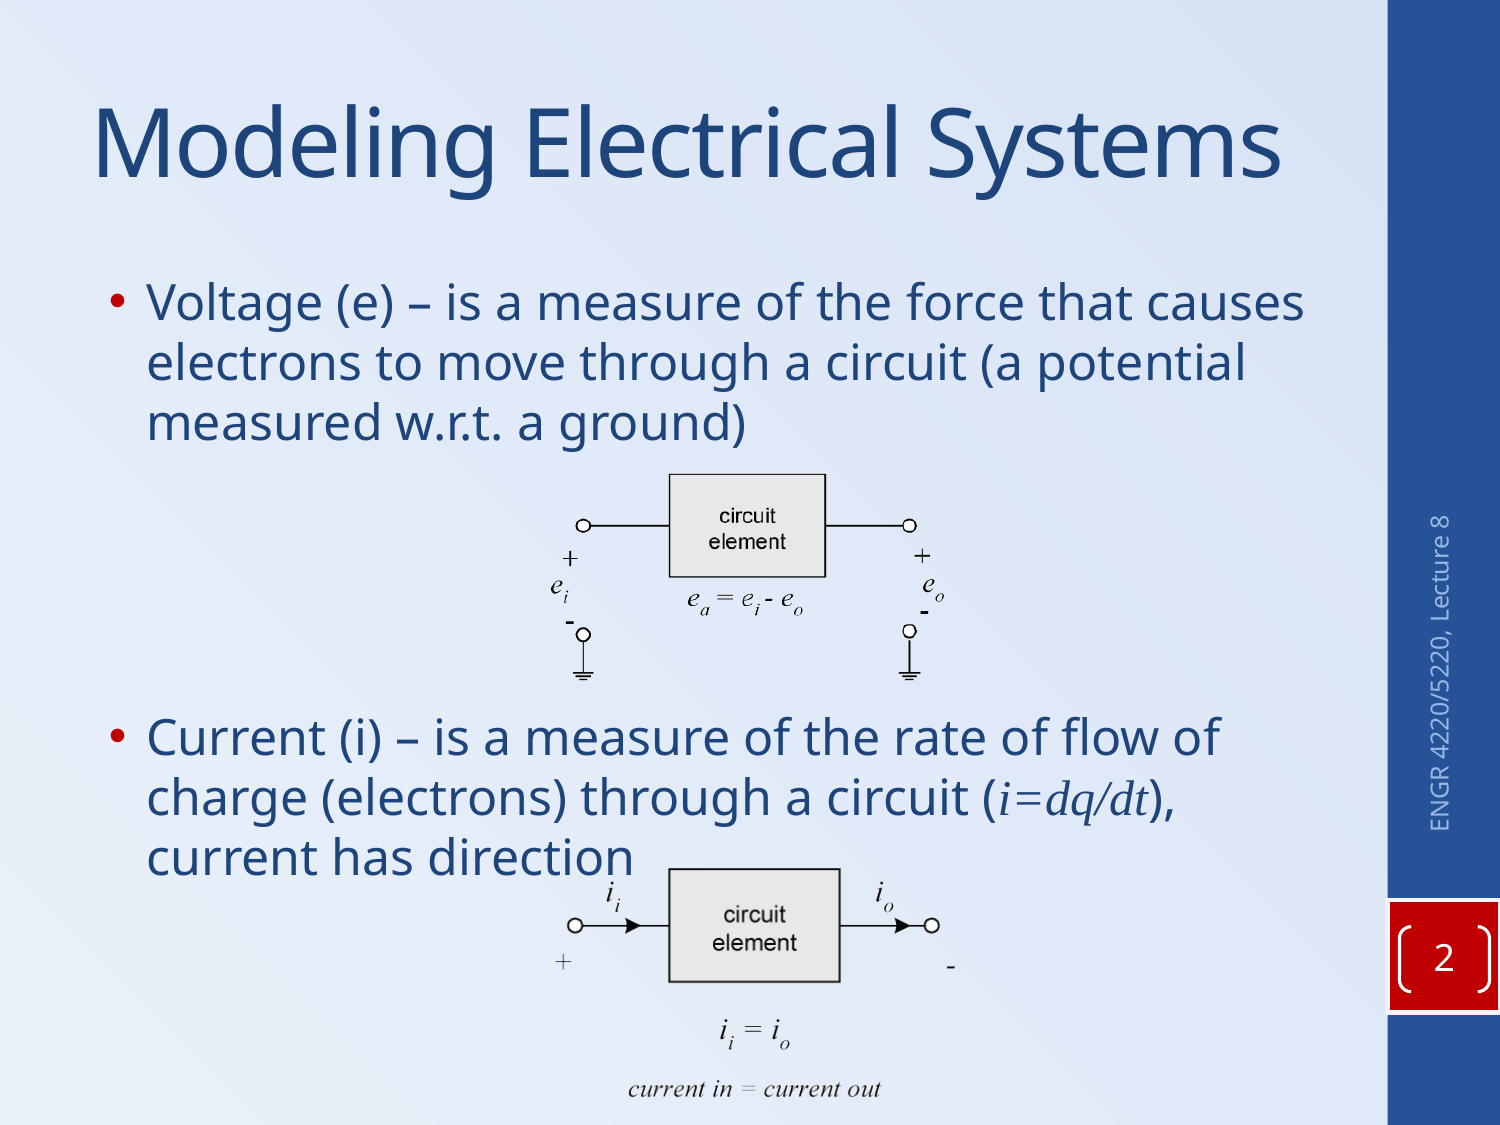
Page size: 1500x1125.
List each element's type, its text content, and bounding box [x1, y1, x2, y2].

picture [536, 449, 964, 712]
title Modeling Electrical Systems [75, 45, 1325, 233]
list Voltage (e) – is a measure of the force that causes electrons to move through a circuit (a potential measured w.r.t. a ground) Current (i) – is a measure of the rate of flow of charge (electrons) through a circuit (i=dq/dt), current has direction [75, 262, 1350, 1005]
picture [532, 836, 1035, 1112]
footer ENGR 4220/5220, Lecture 8 [1408, 500, 1469, 889]
slide_number 2 [1397, 925, 1492, 994]
